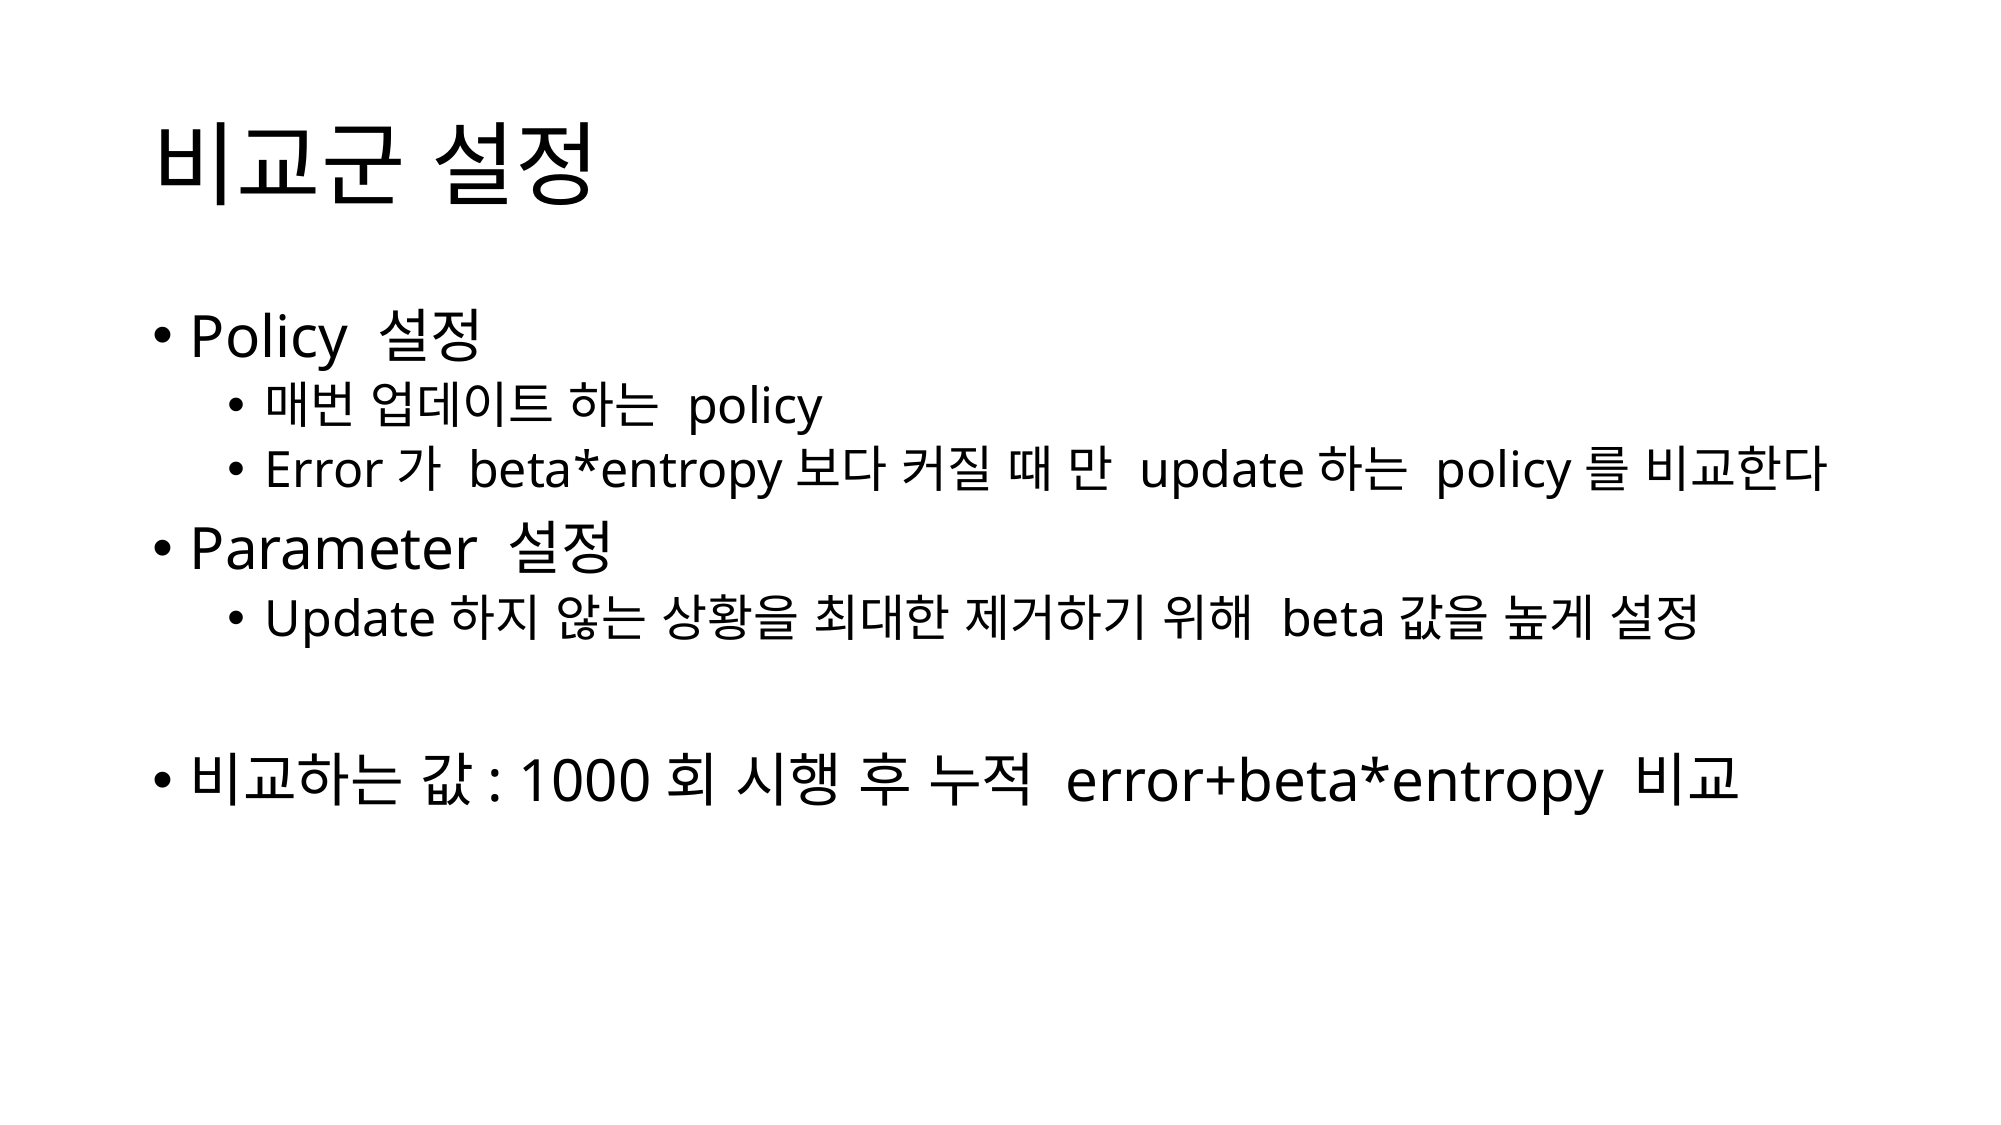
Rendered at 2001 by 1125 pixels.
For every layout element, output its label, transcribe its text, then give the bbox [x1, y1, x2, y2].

list Policy 설정 매번 업데이트 하는 policy Error가 beta*entropy보다 커질 때 만 update하는 policy를 비교한다 Parameter 설정 Update하지 않는 상황을 최대한 제거하기 위해 beta값을 높게 설정 비교하는 값: 1000회 시행 후 누적 error+beta*entropy 비교 [137, 299, 1863, 1014]
title 비교군 설정 [137, 59, 1863, 278]
